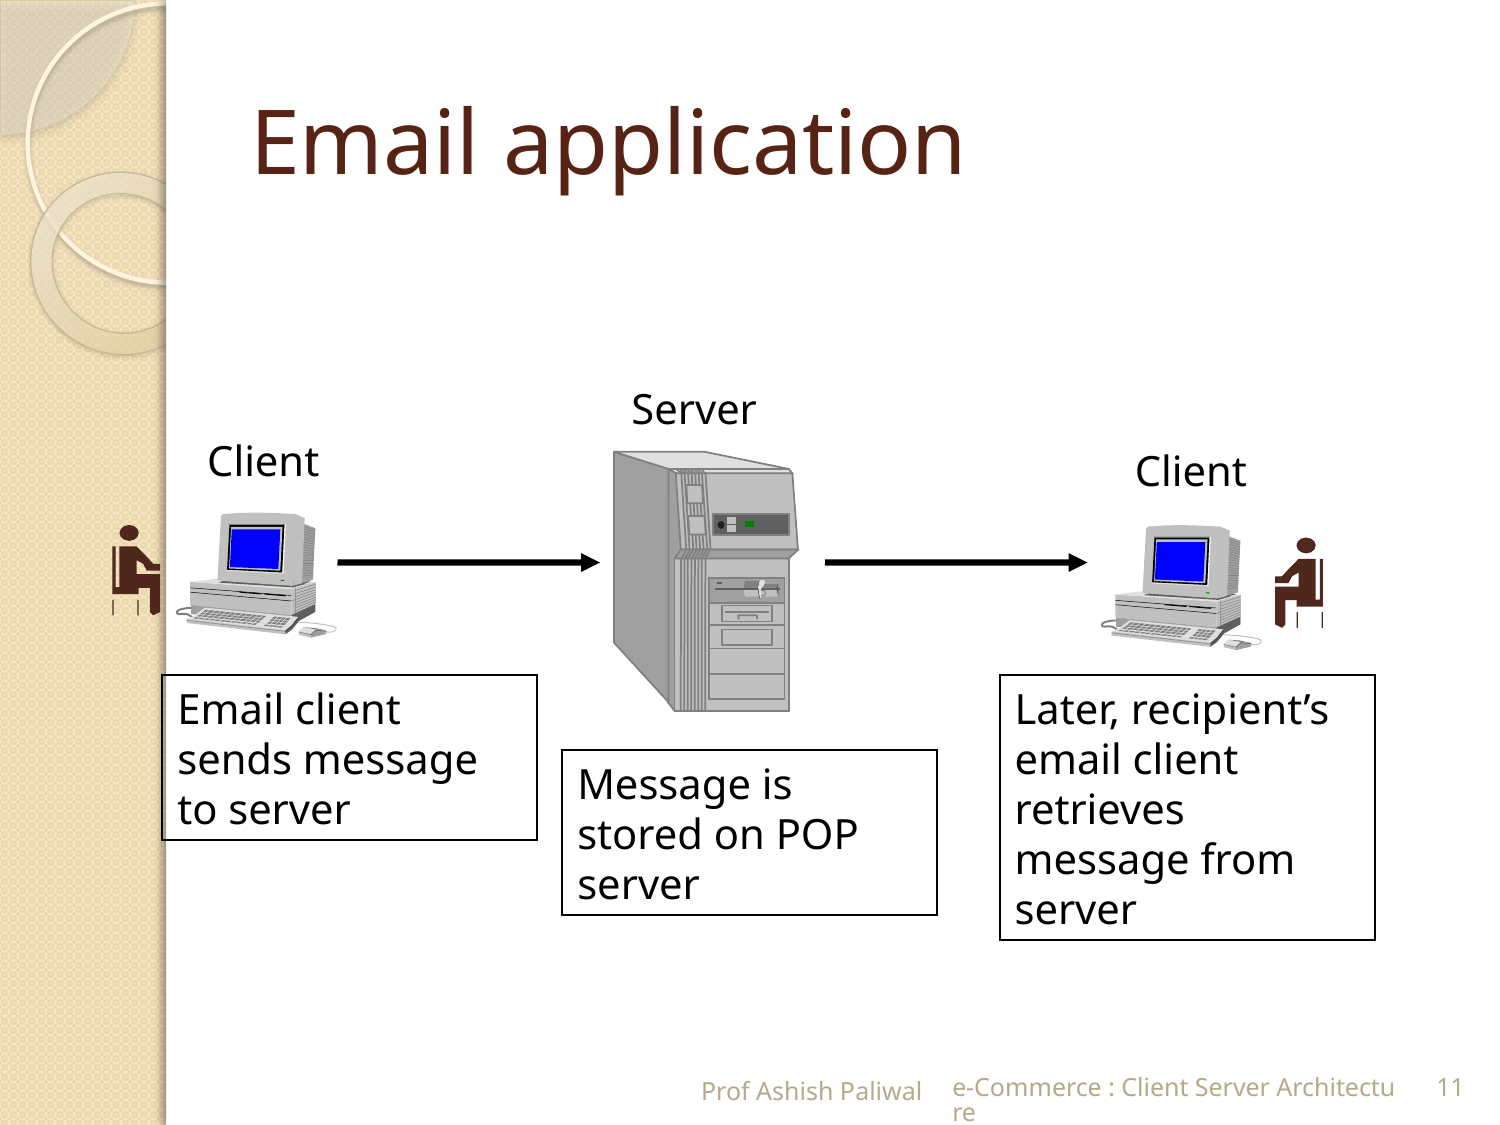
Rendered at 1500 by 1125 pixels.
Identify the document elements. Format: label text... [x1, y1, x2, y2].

text_box [345, 556, 601, 569]
text_box Server [616, 375, 772, 440]
text_box Client [192, 427, 335, 493]
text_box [112, 524, 161, 616]
text_box Message is stored on POP server [562, 750, 938, 915]
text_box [1274, 537, 1324, 629]
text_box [1099, 524, 1263, 651]
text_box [612, 449, 802, 715]
text_box [824, 556, 1088, 569]
slide_number Prof Ashish Paliwal [587, 1034, 937, 1113]
text_box Later, recipient’s email client retrieves message from server [999, 675, 1375, 940]
slide_number 11 [1413, 1034, 1488, 1113]
text_box Client [1119, 437, 1262, 503]
text_box Email client sends message to server [162, 675, 538, 840]
footer e-Commerce : Client Server Architecture [937, 1034, 1413, 1113]
title Email application [235, 45, 1466, 233]
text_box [174, 512, 338, 638]
